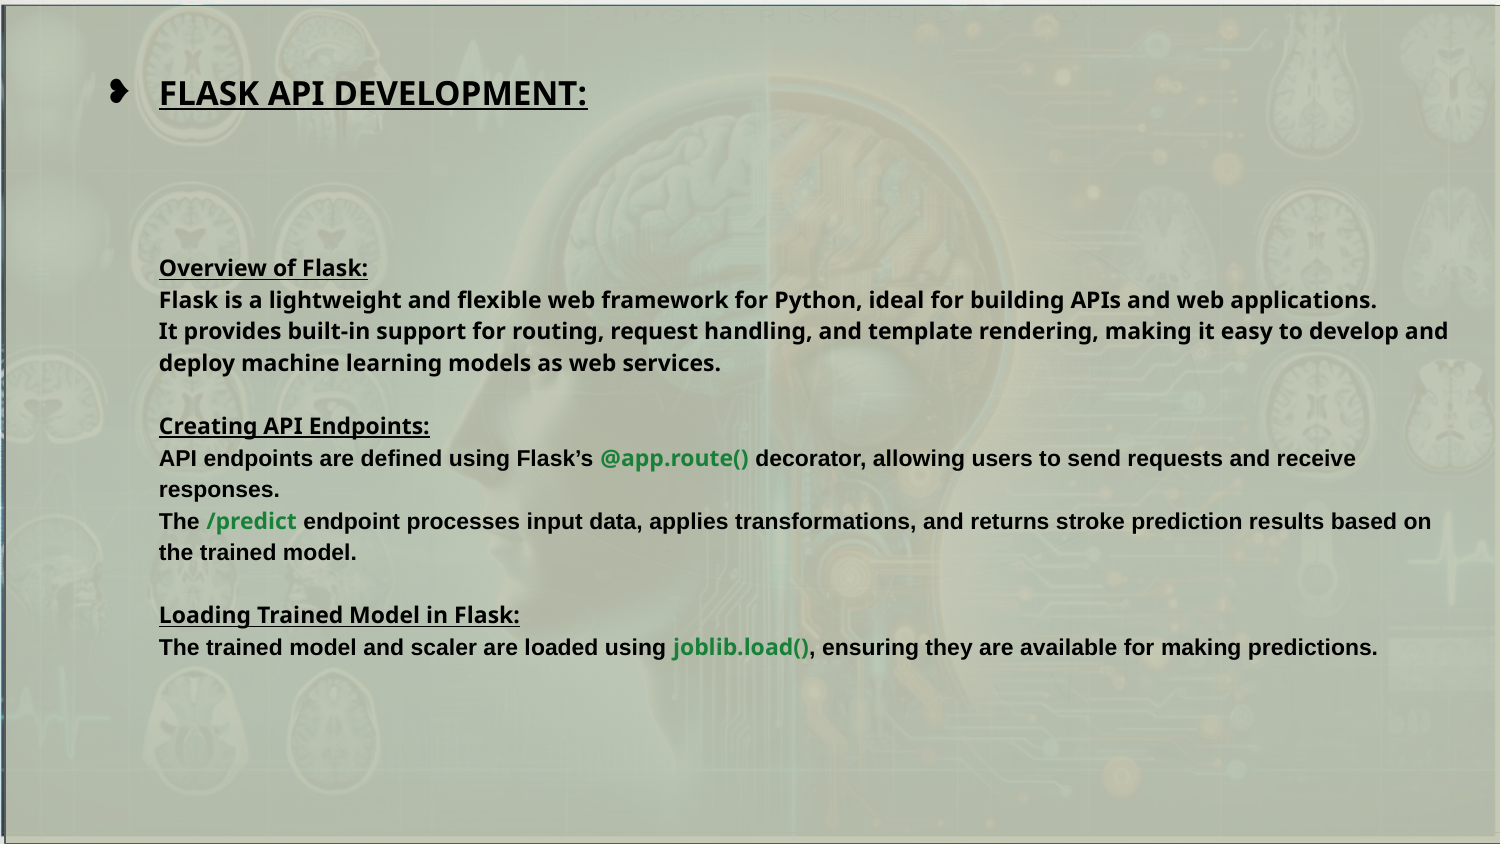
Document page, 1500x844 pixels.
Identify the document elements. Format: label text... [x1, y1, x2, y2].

text_box FLASK API DEVELOPMENT: Overview of Flask: Flask is a lightweight and flexible web framework for Python, ideal for building APIs and web applications. It provides built-in support for routing, request handling, and template rendering, making it easy to develop and deploy machine learning models as web services. Creating API Endpoints: API endpoints are defined using Flask’s @app.route() decorator, allowing users to send requests and receive responses. The /predict endpoint processes input data, applies transformations, and returns stroke prediction results based on the trained model. Loading Trained Model in Flask: The trained model and scaler are loaded using joblib.load(), ensuring they are available for making predictions. [68, 50, 1466, 797]
text_box [4, 5, 1500, 844]
picture [0, 0, 1500, 844]
